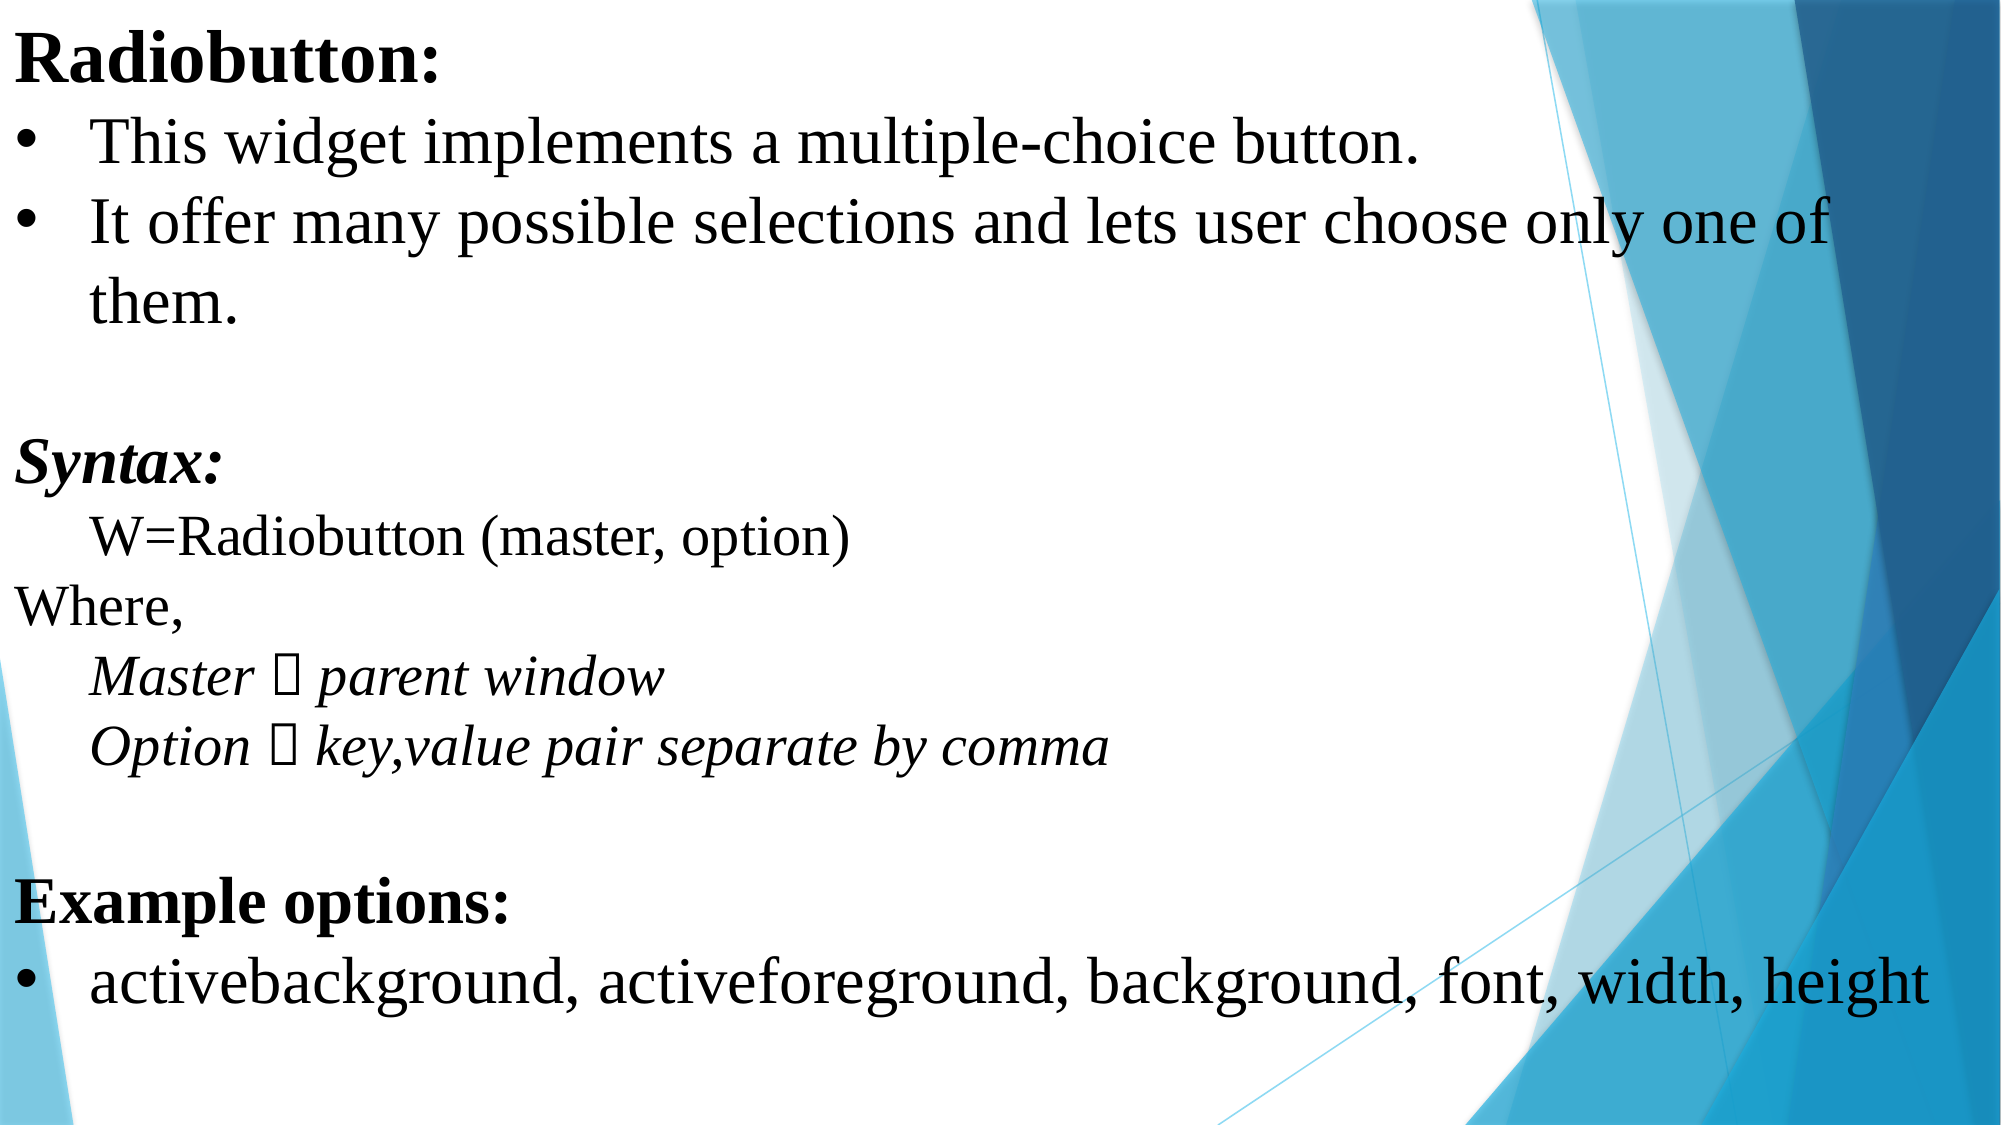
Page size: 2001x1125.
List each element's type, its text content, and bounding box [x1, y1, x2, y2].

text_box Radiobutton: This widget implements a multiple-choice button. It offer many possible selections and lets user choose only one of them. Syntax: W=Radiobutton (master, option) Where, Master  parent window Option  key,value pair separate by comma Example options: activebackground, activeforeground, background, font, width, height [0, 0, 2000, 1025]
